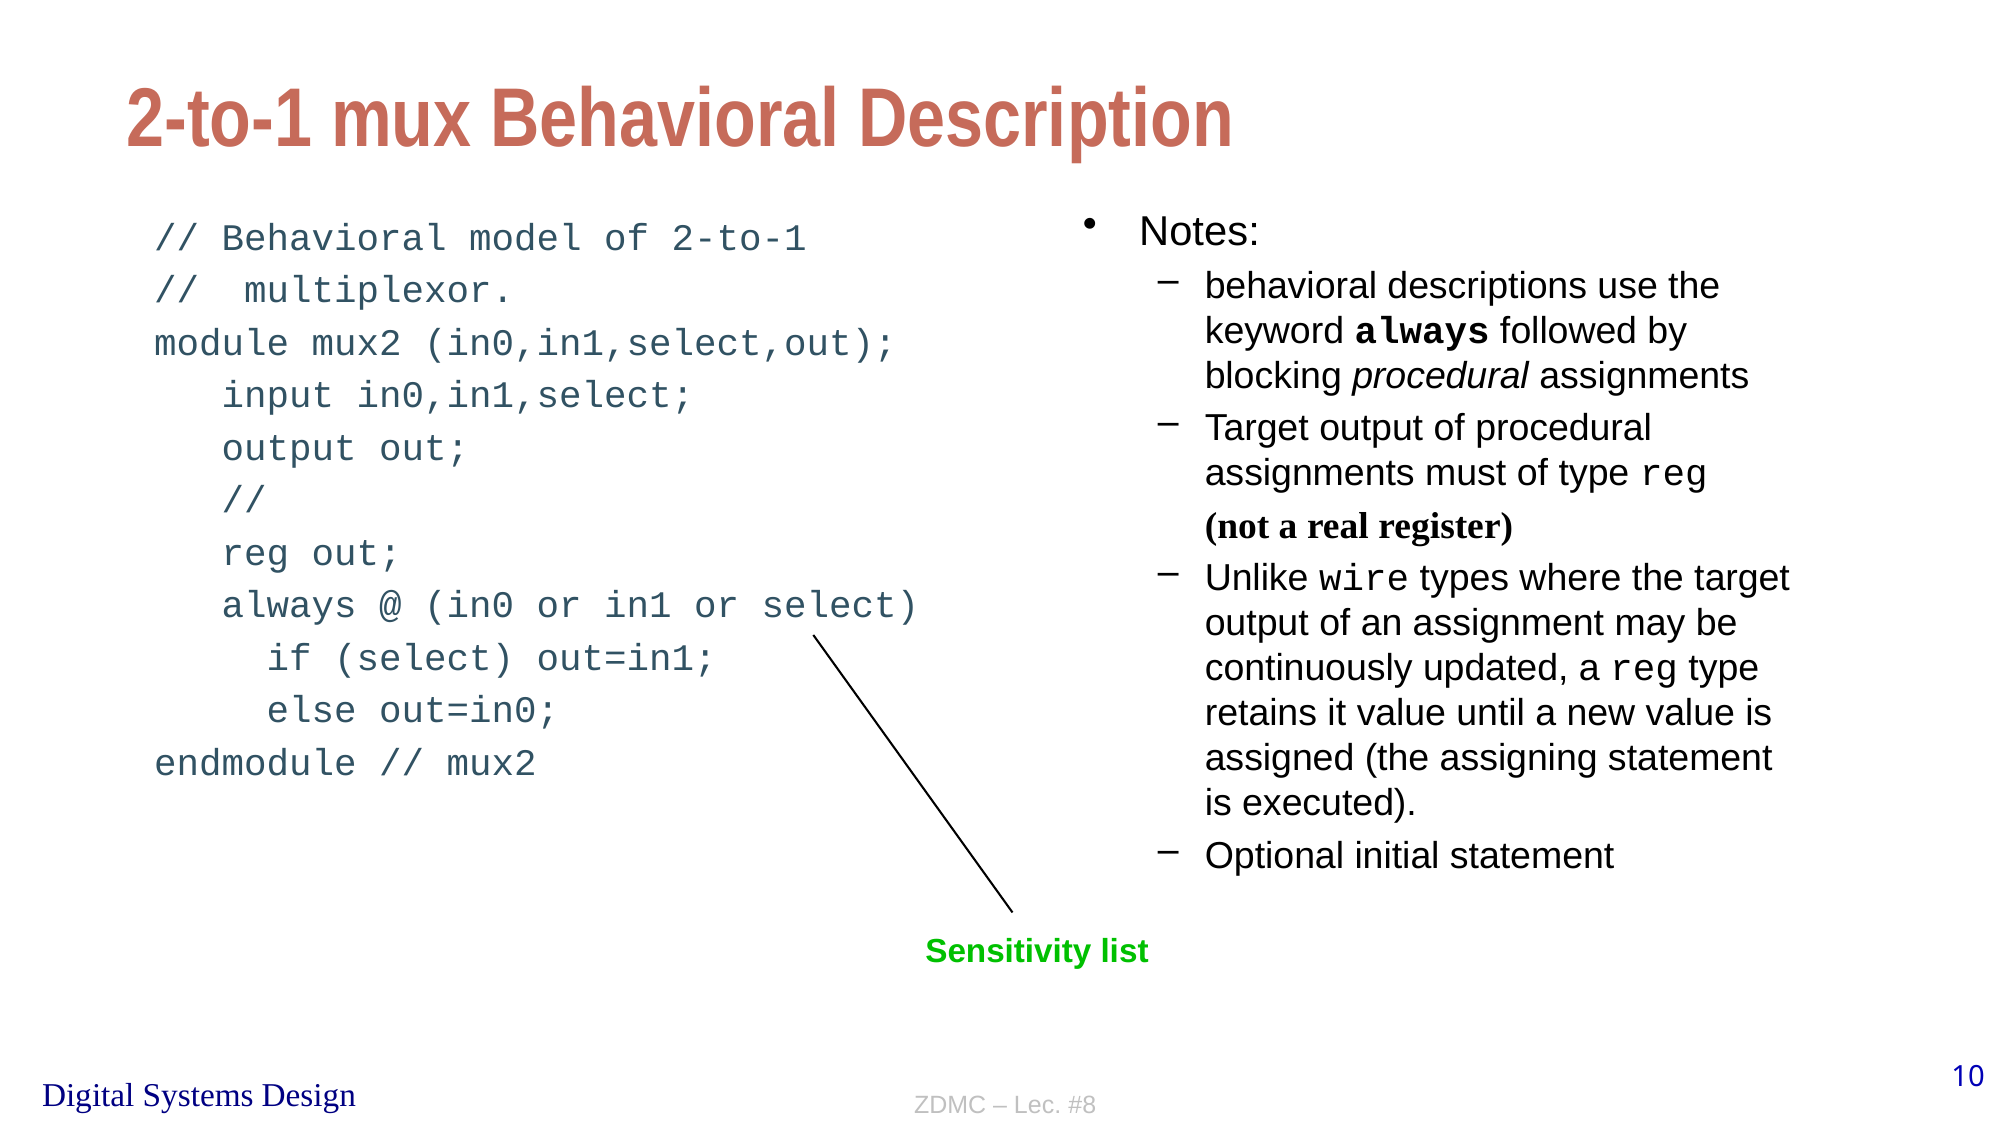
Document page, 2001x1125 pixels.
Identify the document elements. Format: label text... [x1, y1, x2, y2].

title 2-to-1 mux Behavioral Description [111, 32, 1387, 170]
list // Behavioral model of 2-to-1 // multiplexor. module mux2 (in0,in1,select,out); input in0,in1,select; output out; // reg out; always @ (in0 or in1 or select) if (select) out=in1; else out=in0; endmodule // mux2 [139, 205, 1038, 1015]
text_box Notes: behavioral descriptions use the keyword always followed by blocking procedural assignments Target output of procedural assignments must of type reg (not a real register) Unlike wire types where the target output of an assignment may be continuously updated, a reg type retains it value until a new value is assigned (the assigning statement is executed). Optional initial statement [1068, 195, 1819, 923]
text_box Sensitivity list [910, 922, 1164, 977]
slide_number 10 [1583, 1050, 2000, 1125]
footer ZDMC – Lec. #8 [518, 1049, 1493, 1125]
